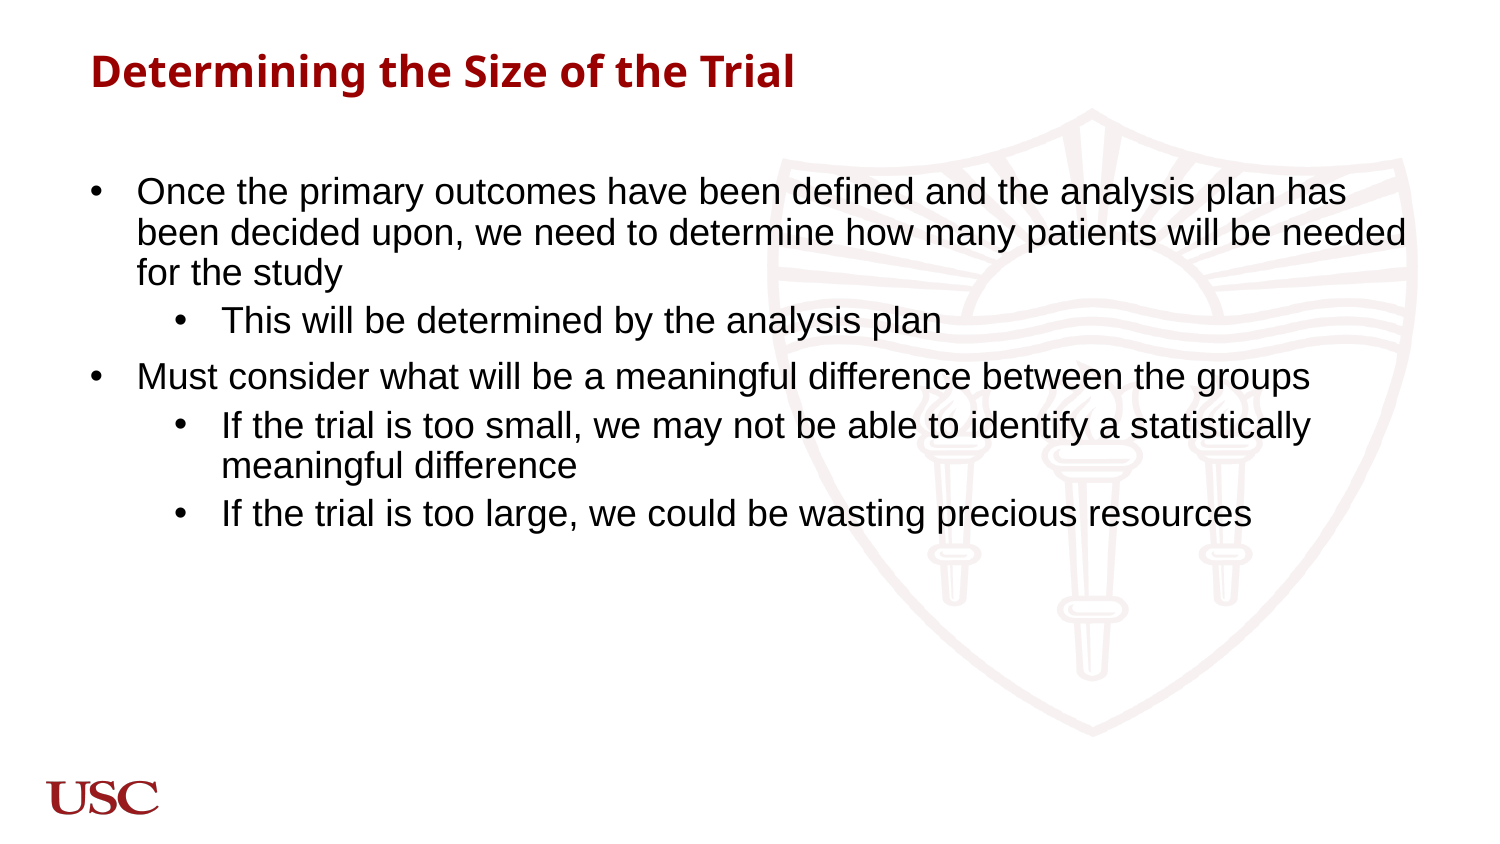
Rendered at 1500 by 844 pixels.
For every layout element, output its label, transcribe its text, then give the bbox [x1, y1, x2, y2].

list Determining the Size of the Trial [74, 42, 1426, 206]
picture [21, 760, 183, 836]
list Once the primary outcomes have been defined and the analysis plan has been decided upon, we need to determine how many patients will be needed for the study This will be determined by the analysis plan Must consider what will be a meaningful difference between the groups If the trial is too small, we may not be able to identify a statistically meaningful difference If the trial is too large, we could be wasting precious resources [74, 206, 1426, 746]
